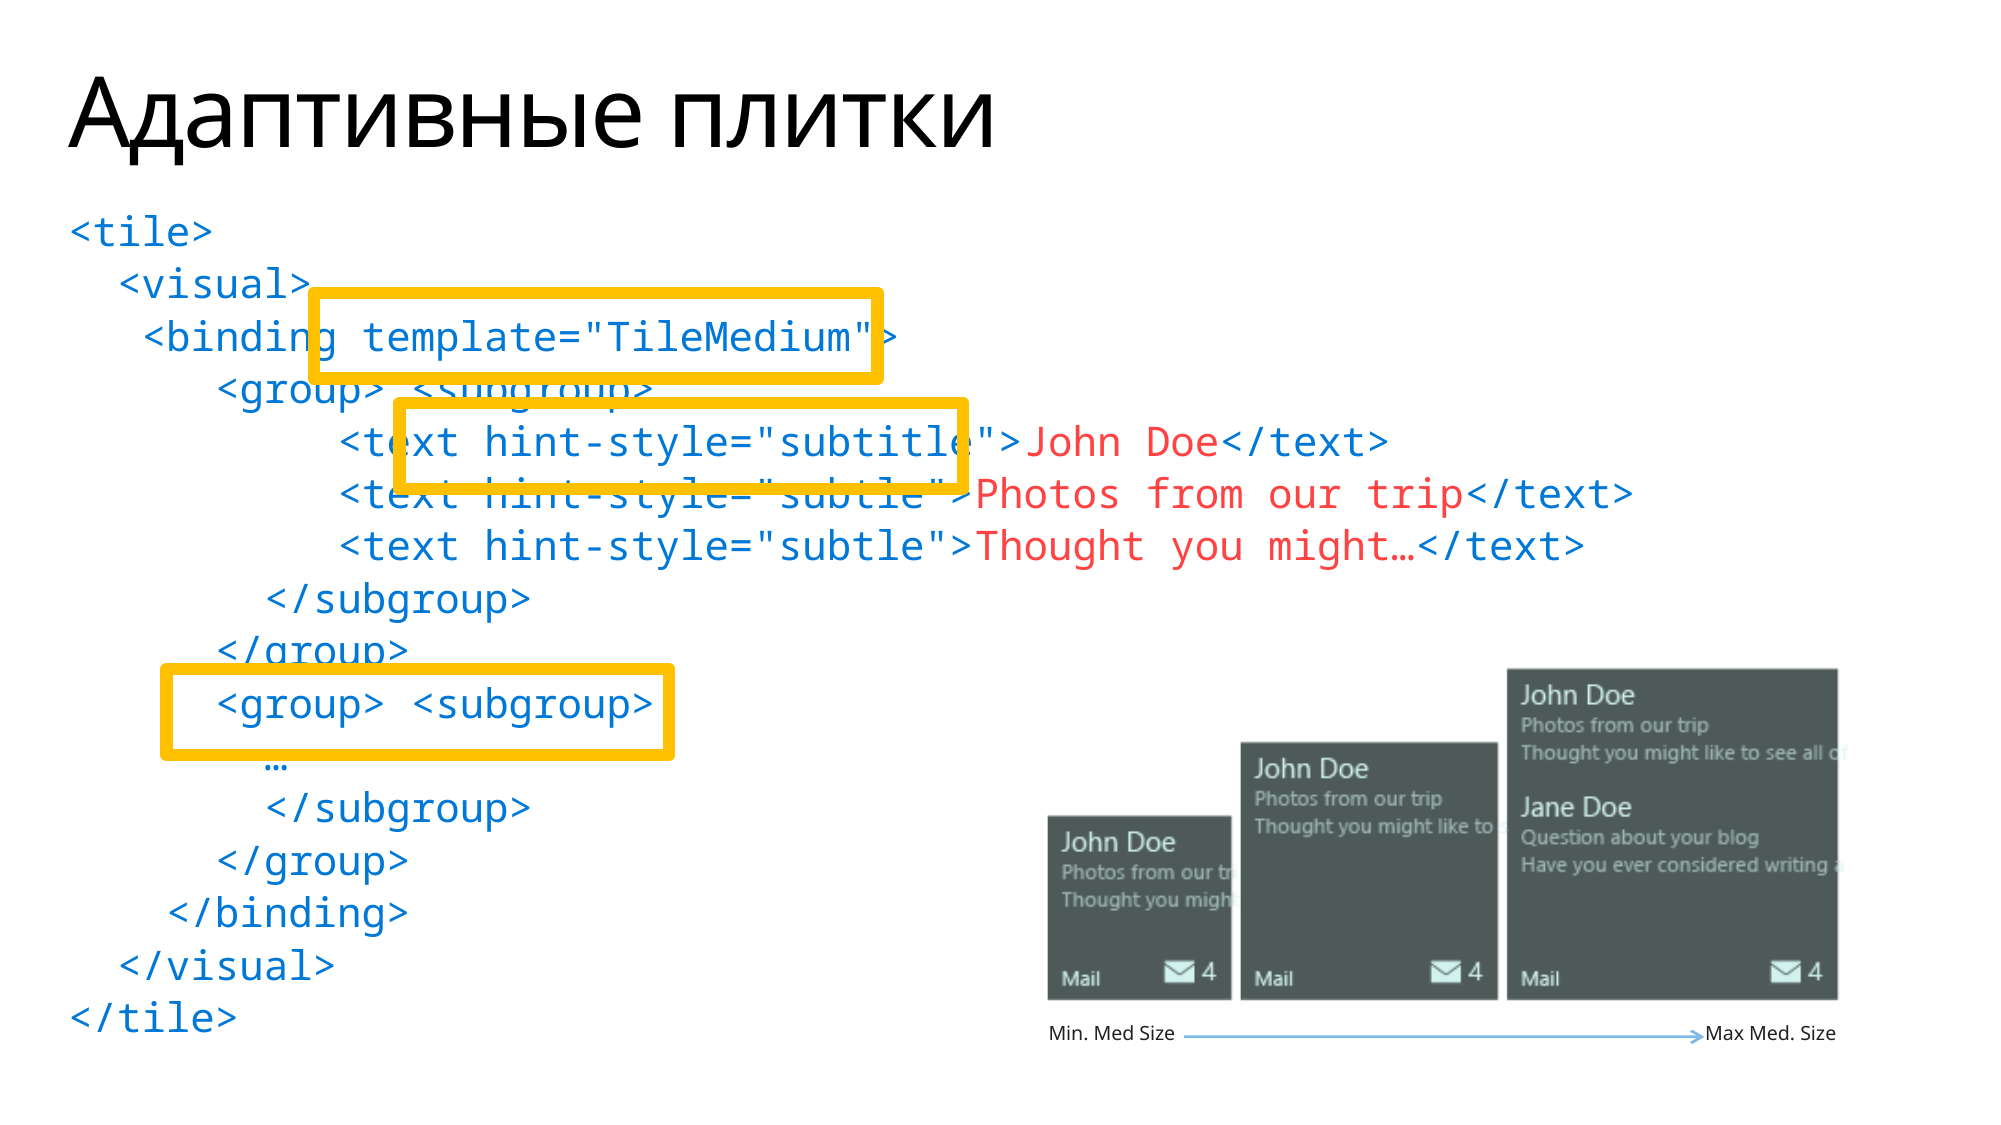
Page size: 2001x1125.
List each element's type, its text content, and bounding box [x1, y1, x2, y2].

picture [1024, 648, 1860, 1023]
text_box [1048, 1023, 1837, 1063]
text_box [399, 402, 964, 490]
list <tile> <visual> <binding template="TileMedium"> <group> <subgroup> <text hint-style="subtitle">John Doe</text> <text hint-style="subtle">Photos from our trip</text> <text hint-style="subtle">Thought you might…</text> </subgroup> </group> <group> <subgroup> … </subgroup> </group> </binding> </visual> </tile> [44, 196, 1956, 518]
title Адаптивные плитки [44, 47, 1957, 196]
text_box [313, 292, 878, 379]
text_box [166, 668, 670, 756]
